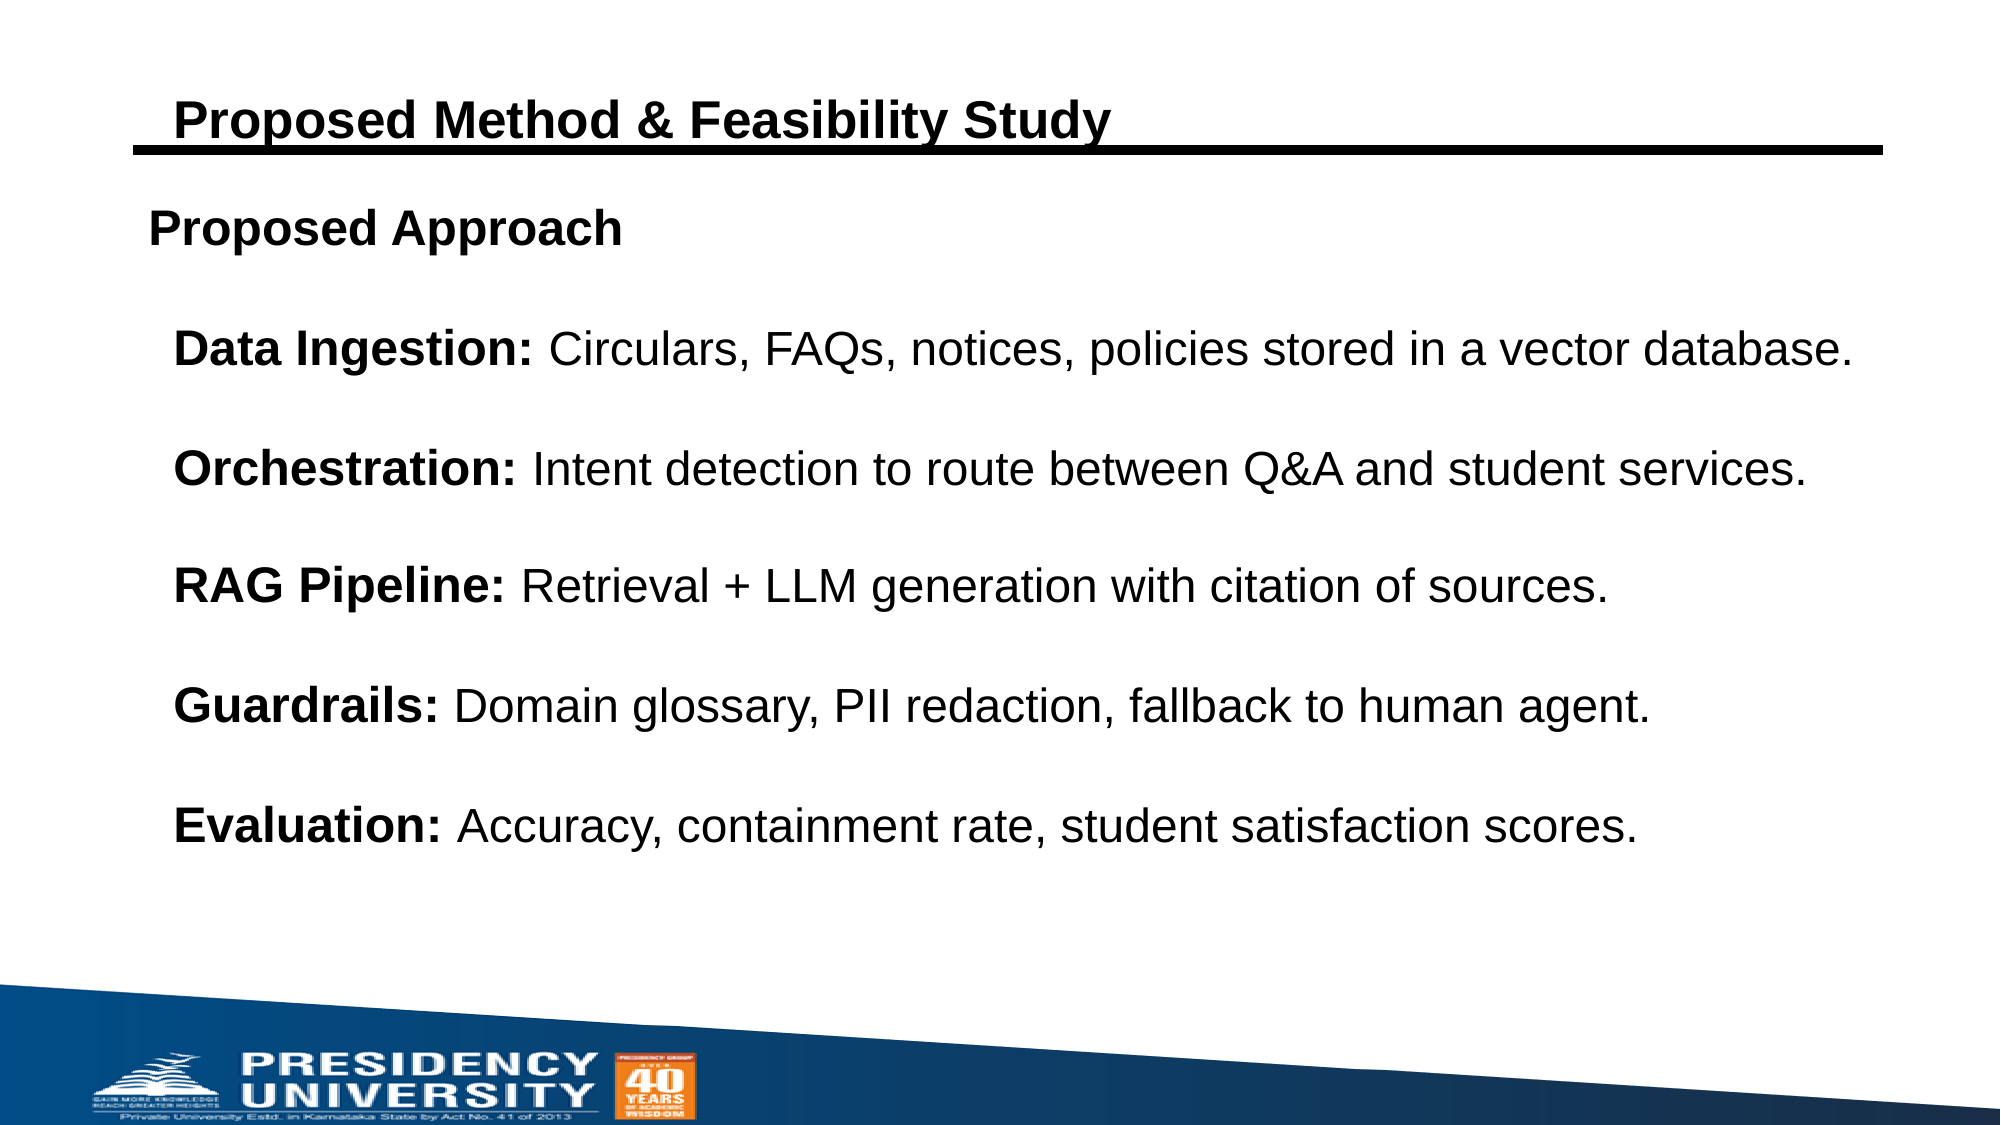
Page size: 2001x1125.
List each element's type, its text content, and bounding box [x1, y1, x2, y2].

title Proposed Method & Feasibility Study [133, 45, 1884, 125]
picture [0, 982, 2000, 1125]
list Proposed Approach Data Ingestion: Circulars, FAQs, notices, policies stored in a vector database. Orchestration: Intent detection to route between Q&A and student services. RAG Pipeline: Retrieval + LLM generation with citation of sources. Guardrails: Domain glossary, PII redaction, fallback to human agent. Evaluation: Accuracy, containment rate, student satisfaction scores. [133, 187, 1884, 1000]
